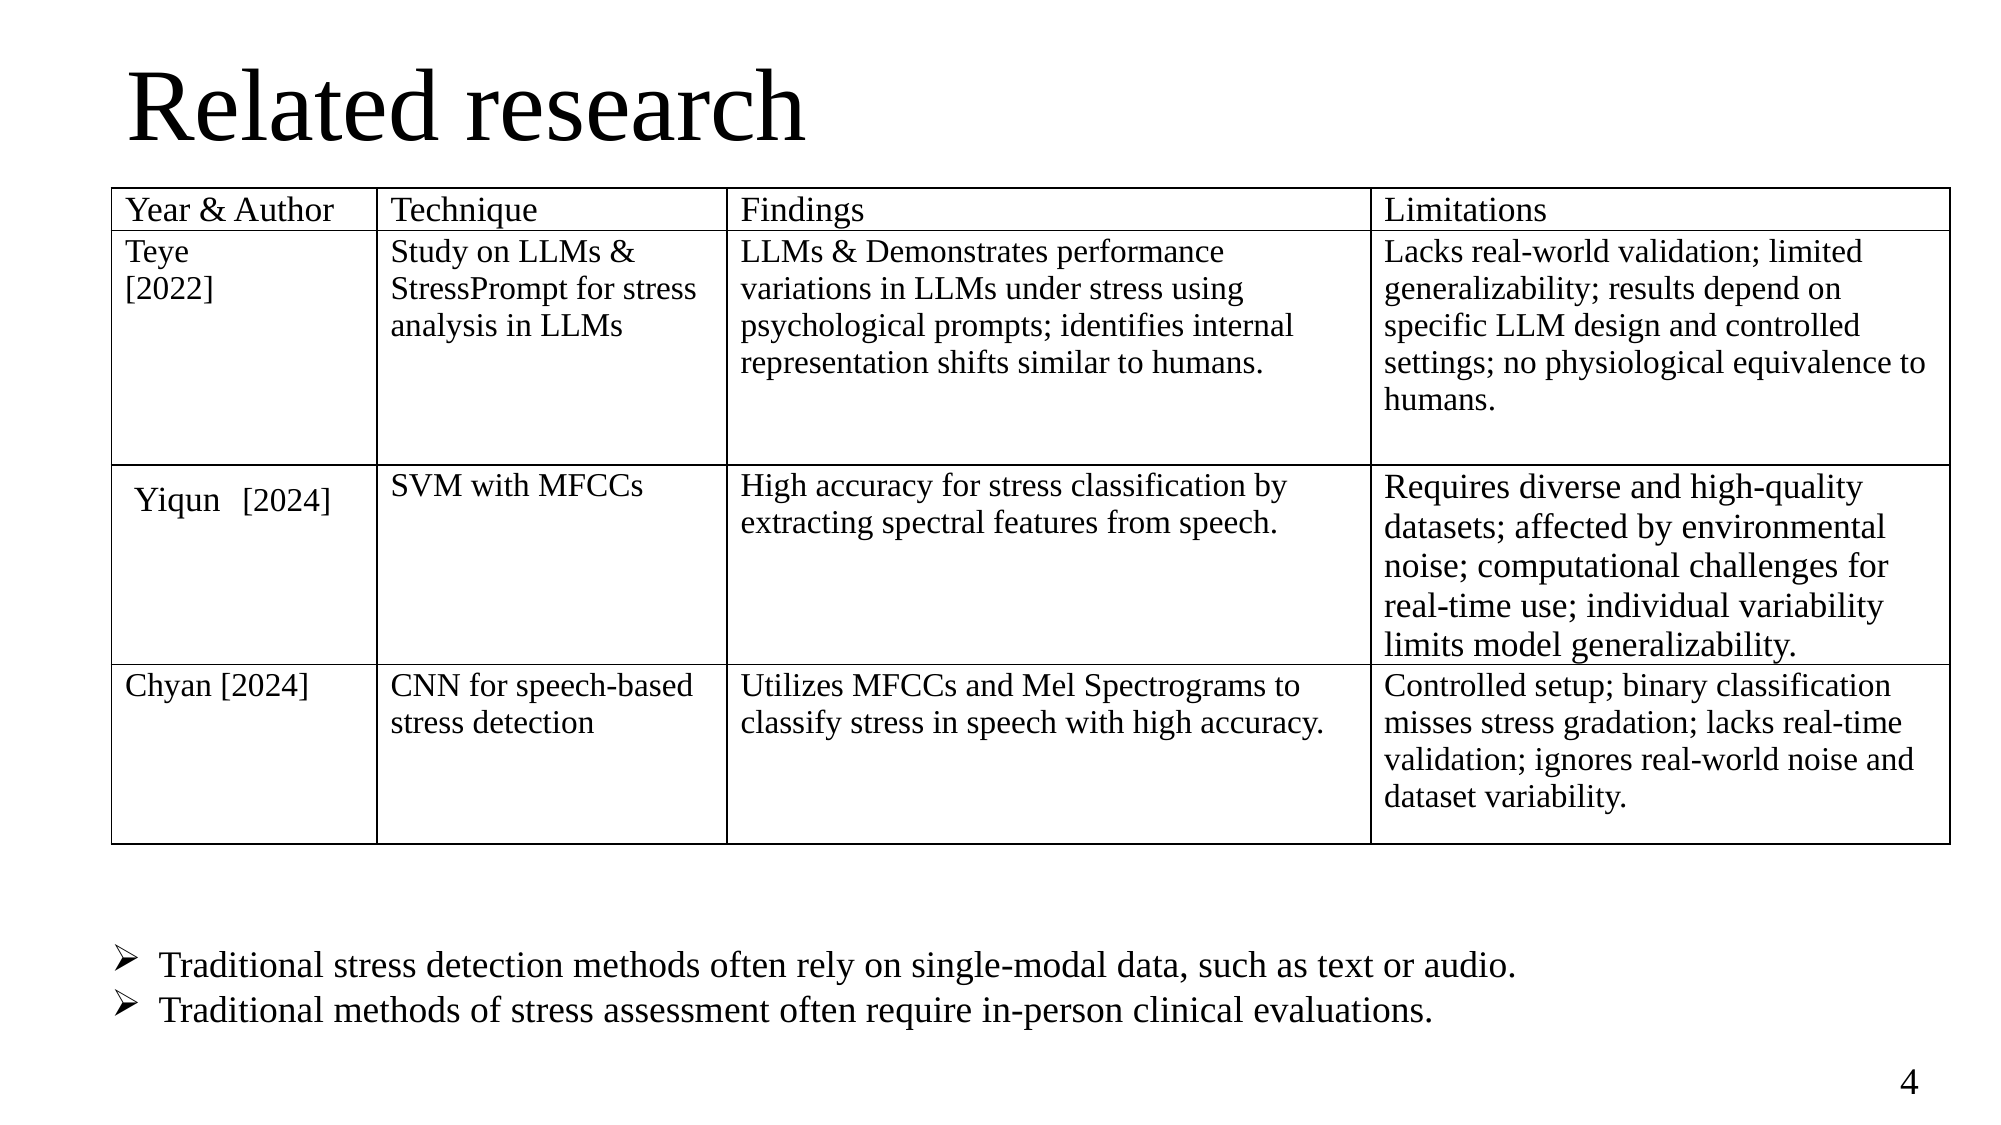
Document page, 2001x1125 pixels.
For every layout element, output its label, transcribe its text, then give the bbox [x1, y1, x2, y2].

table_header Limitations [1372, 189, 1949, 230]
table_cell Controlled setup; binary classification misses stress gradation; lacks real-time validation; ignores real-world noise and dataset variability. [1372, 665, 1949, 843]
table_cell Lacks real-world validation; limited generalizability; results depend on specific LLM design and controlled settings; no physiological equivalence to humans. [1372, 231, 1949, 464]
text_box Traditional stress detection methods often rely on single-modal data, such as text or audio. Traditional methods of stress assessment often require in-person clinical evaluations. [96, 932, 1662, 1038]
table_cell CNN for speech-based stress detection [378, 665, 726, 843]
table_cell Yiqun [2024] [112, 466, 376, 664]
table_cell High accuracy for stress classification by extracting spectral features from speech. [728, 466, 1370, 664]
table_cell Requires diverse and high-quality datasets; affected by environmental noise; computational challenges for real-time use; individual variability limits model generalizability. [1372, 466, 1949, 664]
table_cell Utilizes MFCCs and Mel Spectrograms to classify stress in speech with high accuracy. [728, 665, 1370, 843]
table_header Findings [728, 189, 1370, 230]
table_cell Study on LLMs & StressPrompt for stress analysis in LLMs [378, 231, 726, 464]
table_cell SVM with MFCCs [378, 466, 726, 664]
table_cell LLMs & Demonstrates performance variations in LLMs under stress using psychological prompts; identifies internal representation shifts similar to humans. [728, 231, 1370, 464]
table_cell Chyan [2024] [112, 665, 376, 843]
table_header Technique [378, 189, 726, 230]
table_header Year & Author [112, 189, 376, 230]
text_box 4 [1885, 1004, 1983, 1110]
title Related research [111, 43, 1837, 170]
table_cell Teye [2022] [112, 231, 376, 464]
